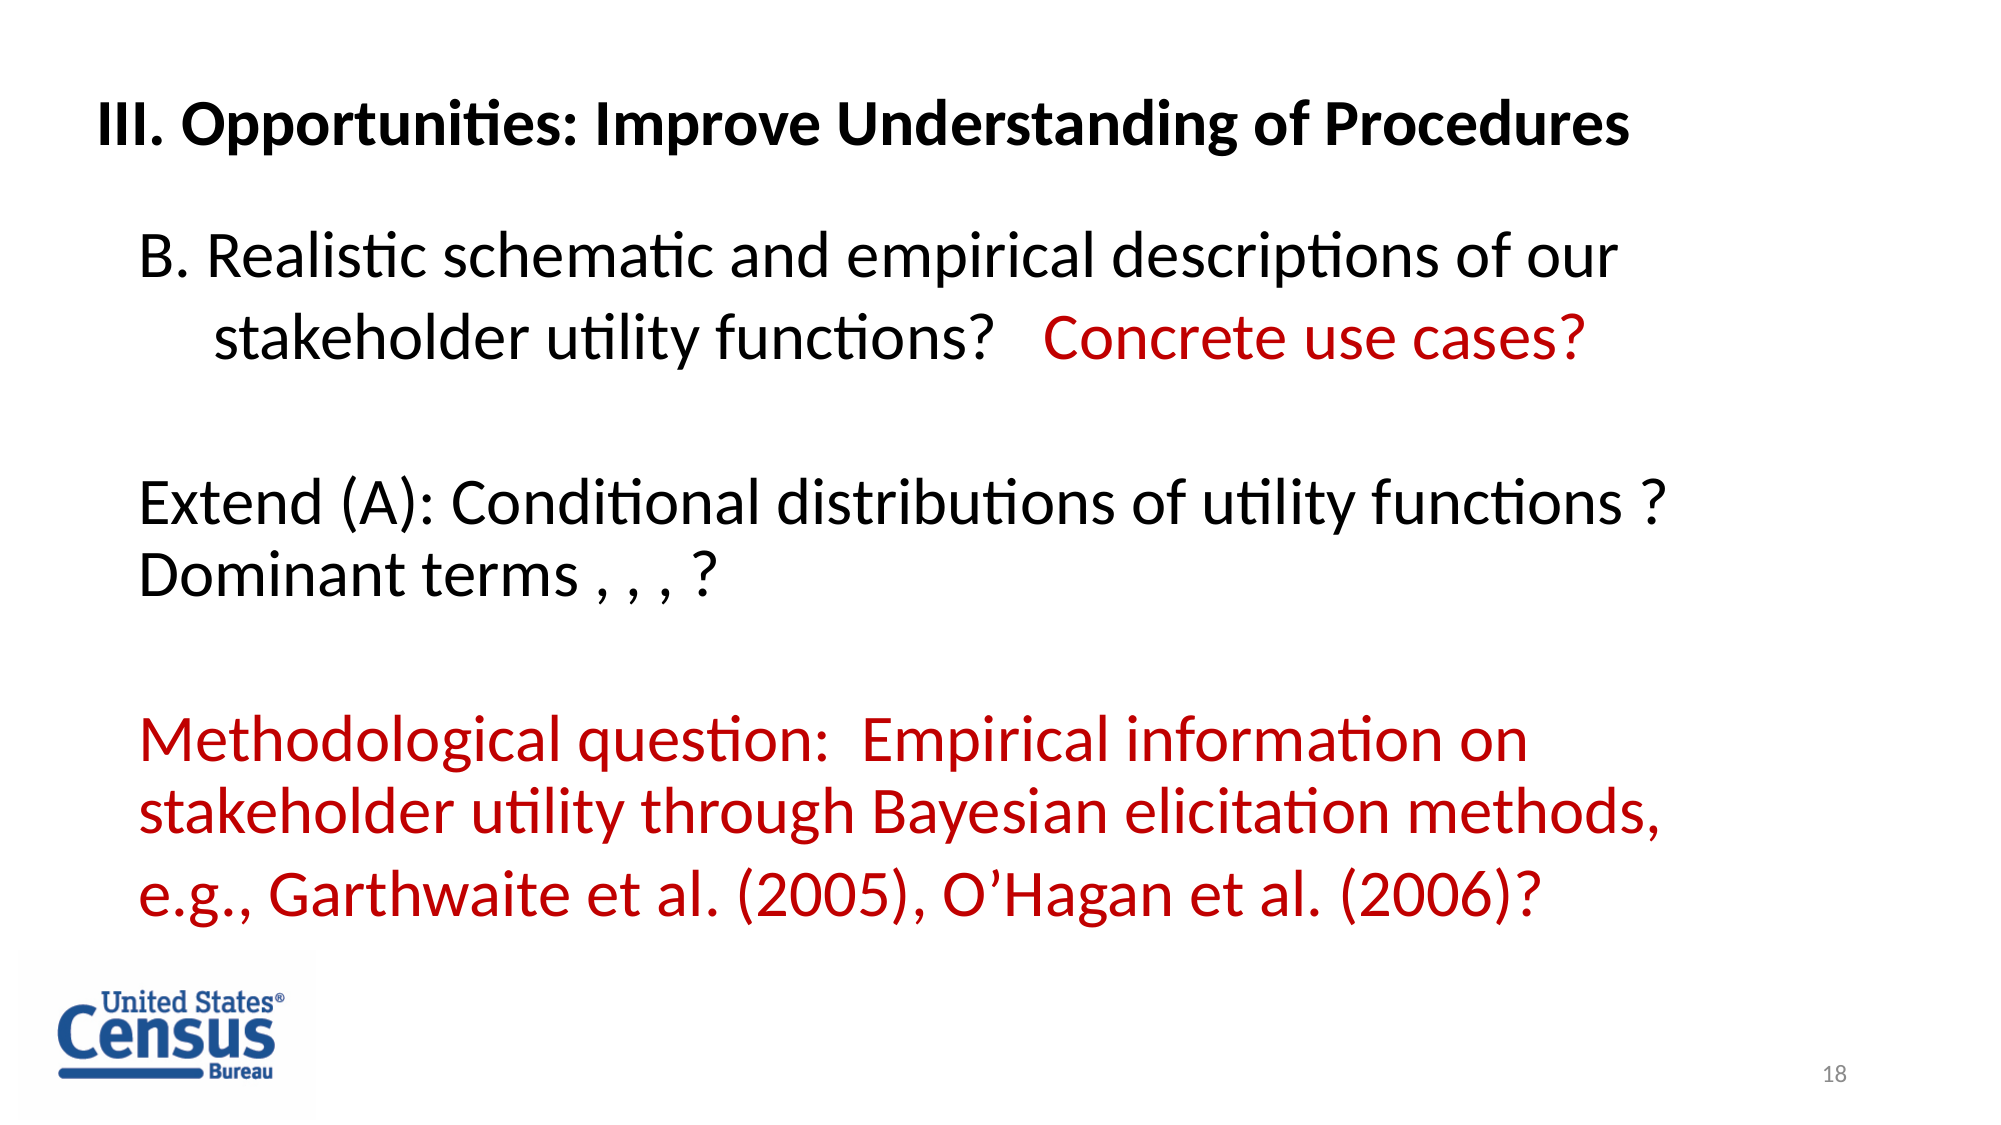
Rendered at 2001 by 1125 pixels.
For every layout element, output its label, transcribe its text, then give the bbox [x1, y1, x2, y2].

slide_number 18 [1412, 1042, 1863, 1103]
picture [18, 950, 316, 1120]
title III. Opportunities: Improve Understanding of Procedures [81, 59, 1882, 189]
